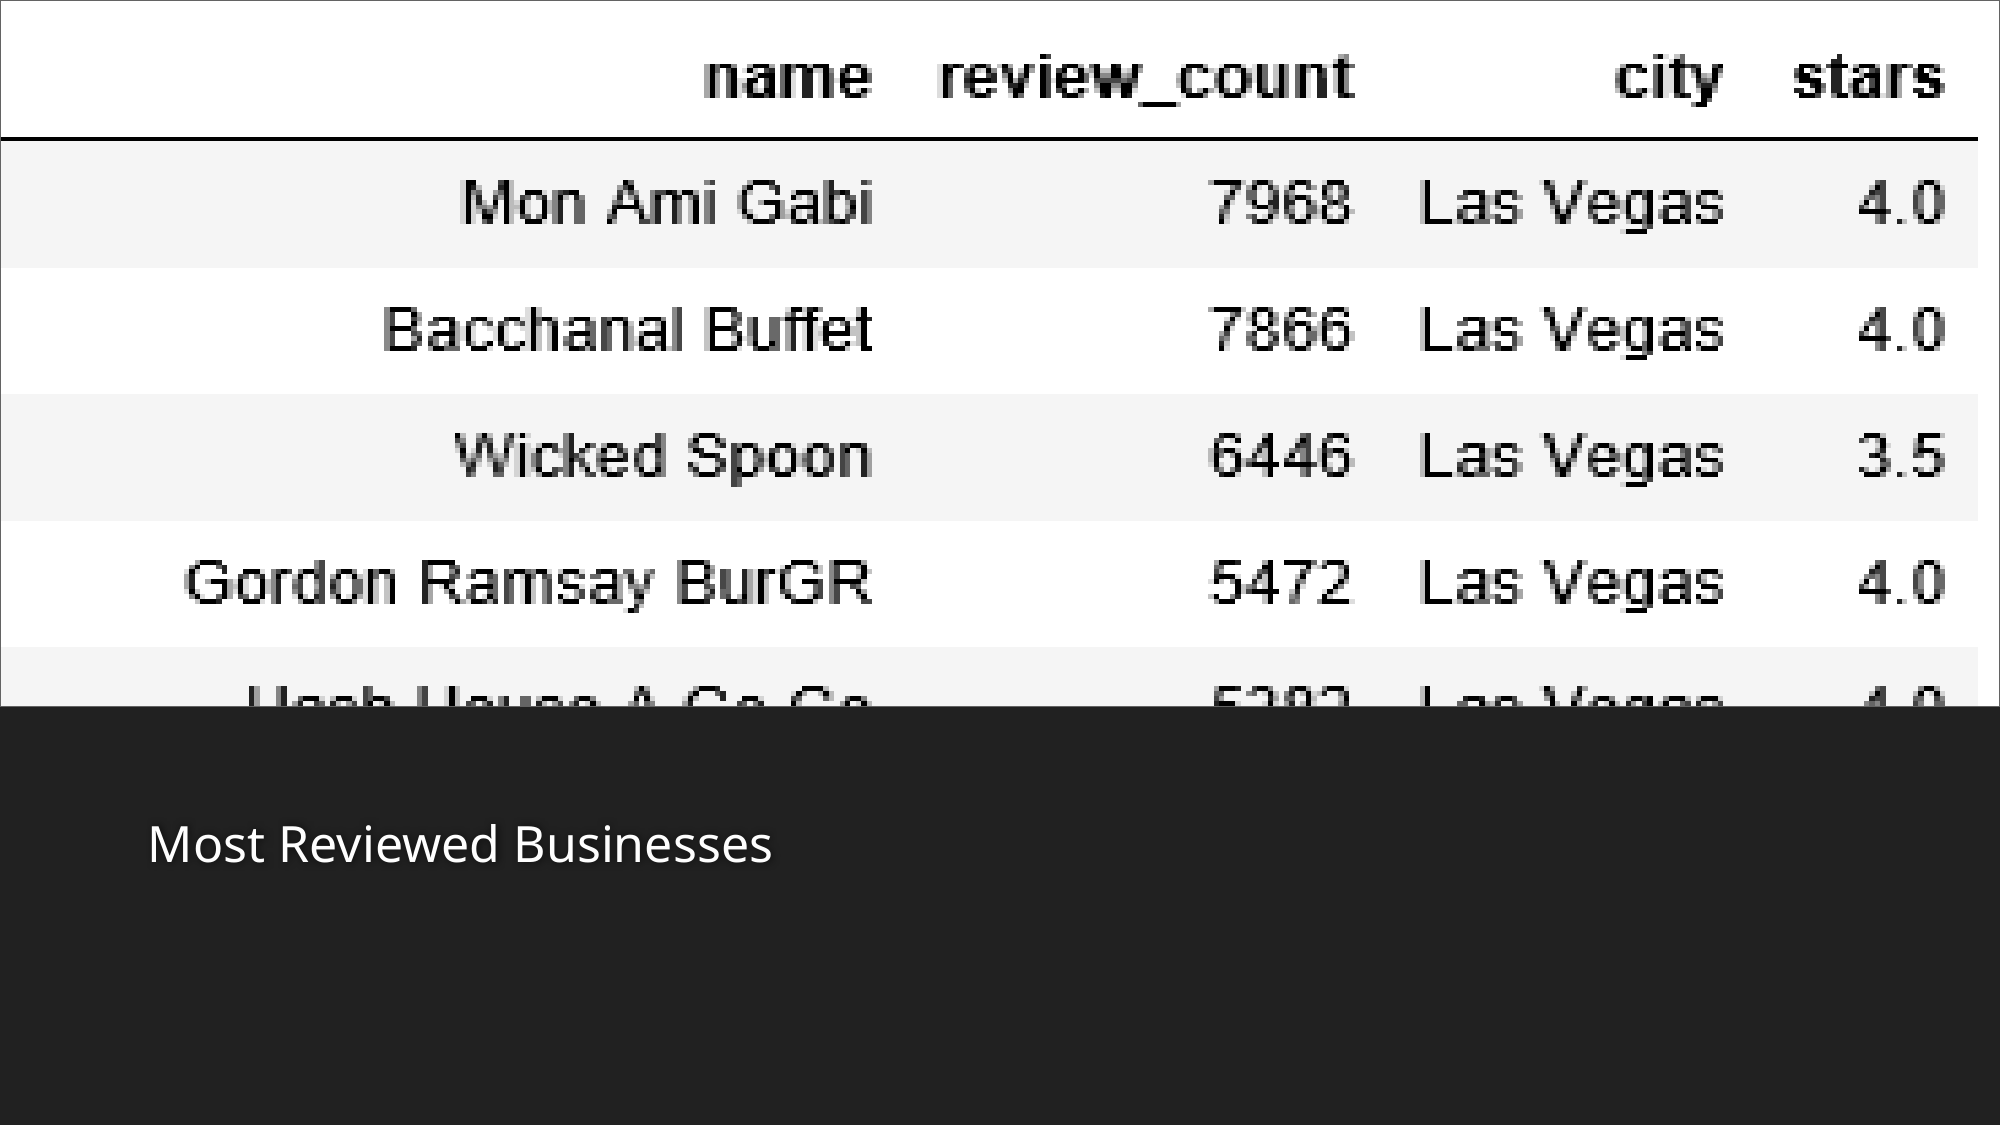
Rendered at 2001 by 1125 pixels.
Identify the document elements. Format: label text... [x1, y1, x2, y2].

picture [0, 0, 2000, 707]
title Most Reviewed Businesses [132, 787, 1866, 881]
